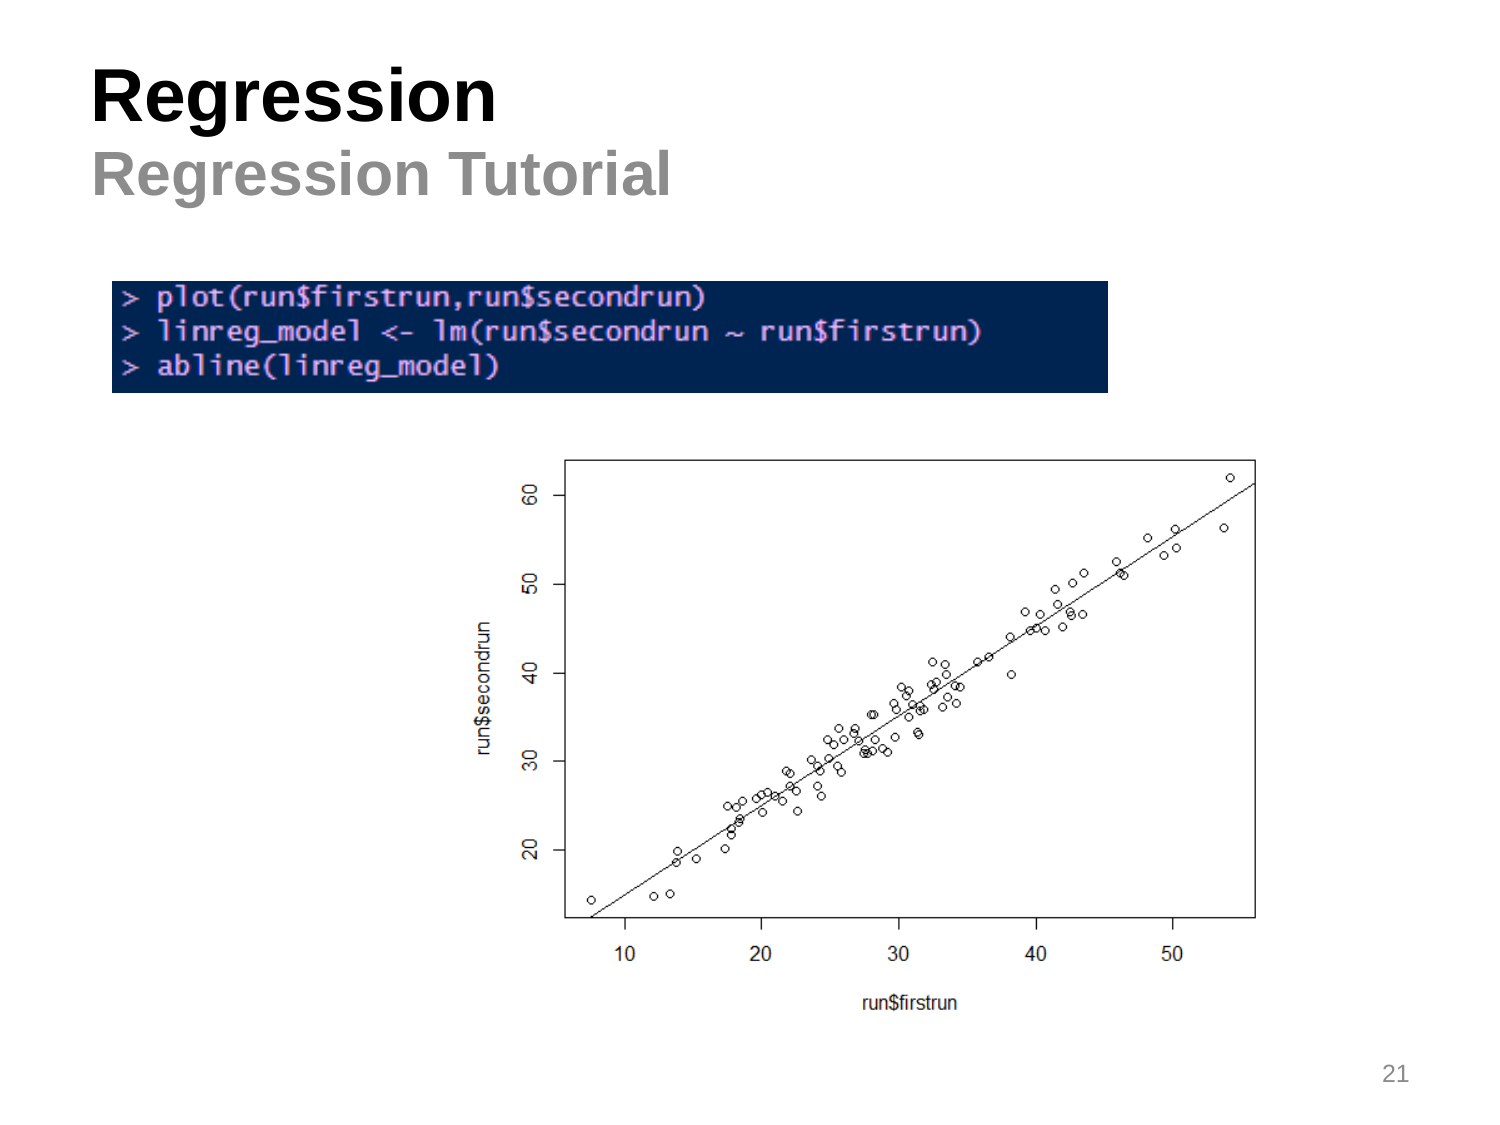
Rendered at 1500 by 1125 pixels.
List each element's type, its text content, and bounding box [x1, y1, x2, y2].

slide_number 21 [1074, 1042, 1425, 1103]
title Regression [75, 45, 1424, 138]
picture [111, 281, 1306, 1040]
list Regression Tutorial [76, 125, 1424, 201]
